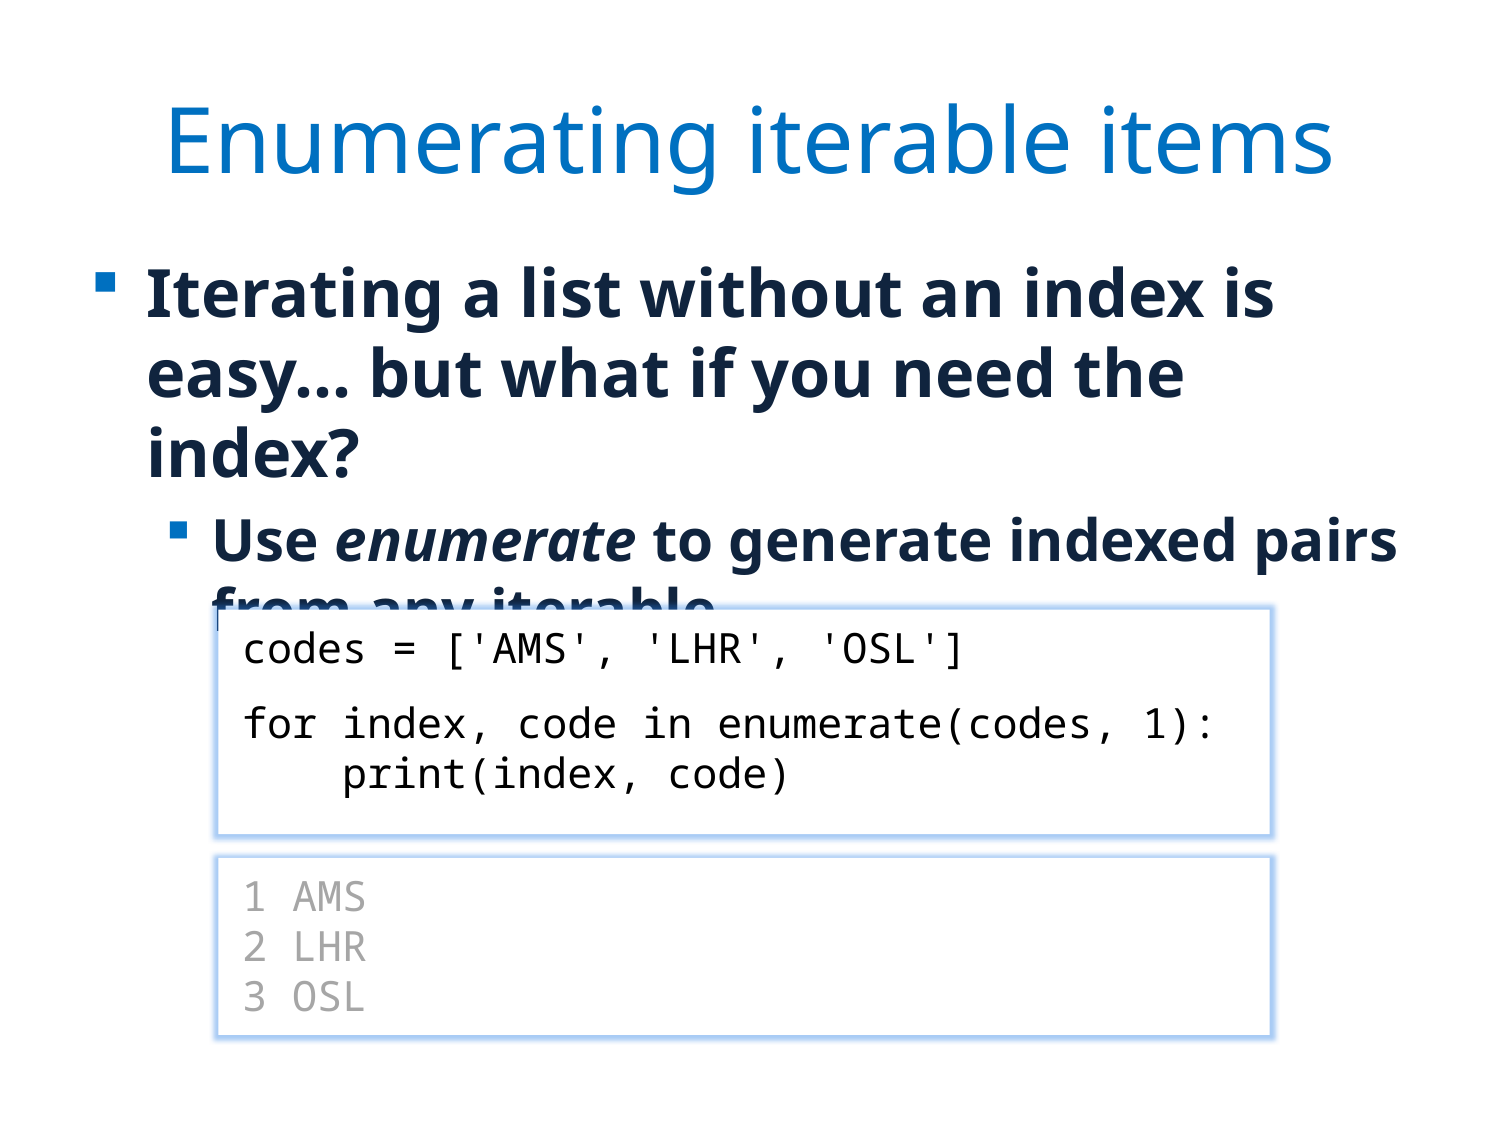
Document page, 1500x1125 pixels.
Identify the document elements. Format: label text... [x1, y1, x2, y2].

text_box 1 AMS 2 LHR 3 OSL [218, 857, 1270, 1035]
text_box codes = ['AMS', 'LHR', 'OSL'] for index, code in enumerate(codes, 1): print(index, code) [218, 609, 1270, 835]
list Iterating a list without an index is easy... but what if you need the index? Use enumerate to generate indexed pairs from any iterable [75, 243, 1425, 986]
title Enumerating iterable items [75, 42, 1425, 231]
